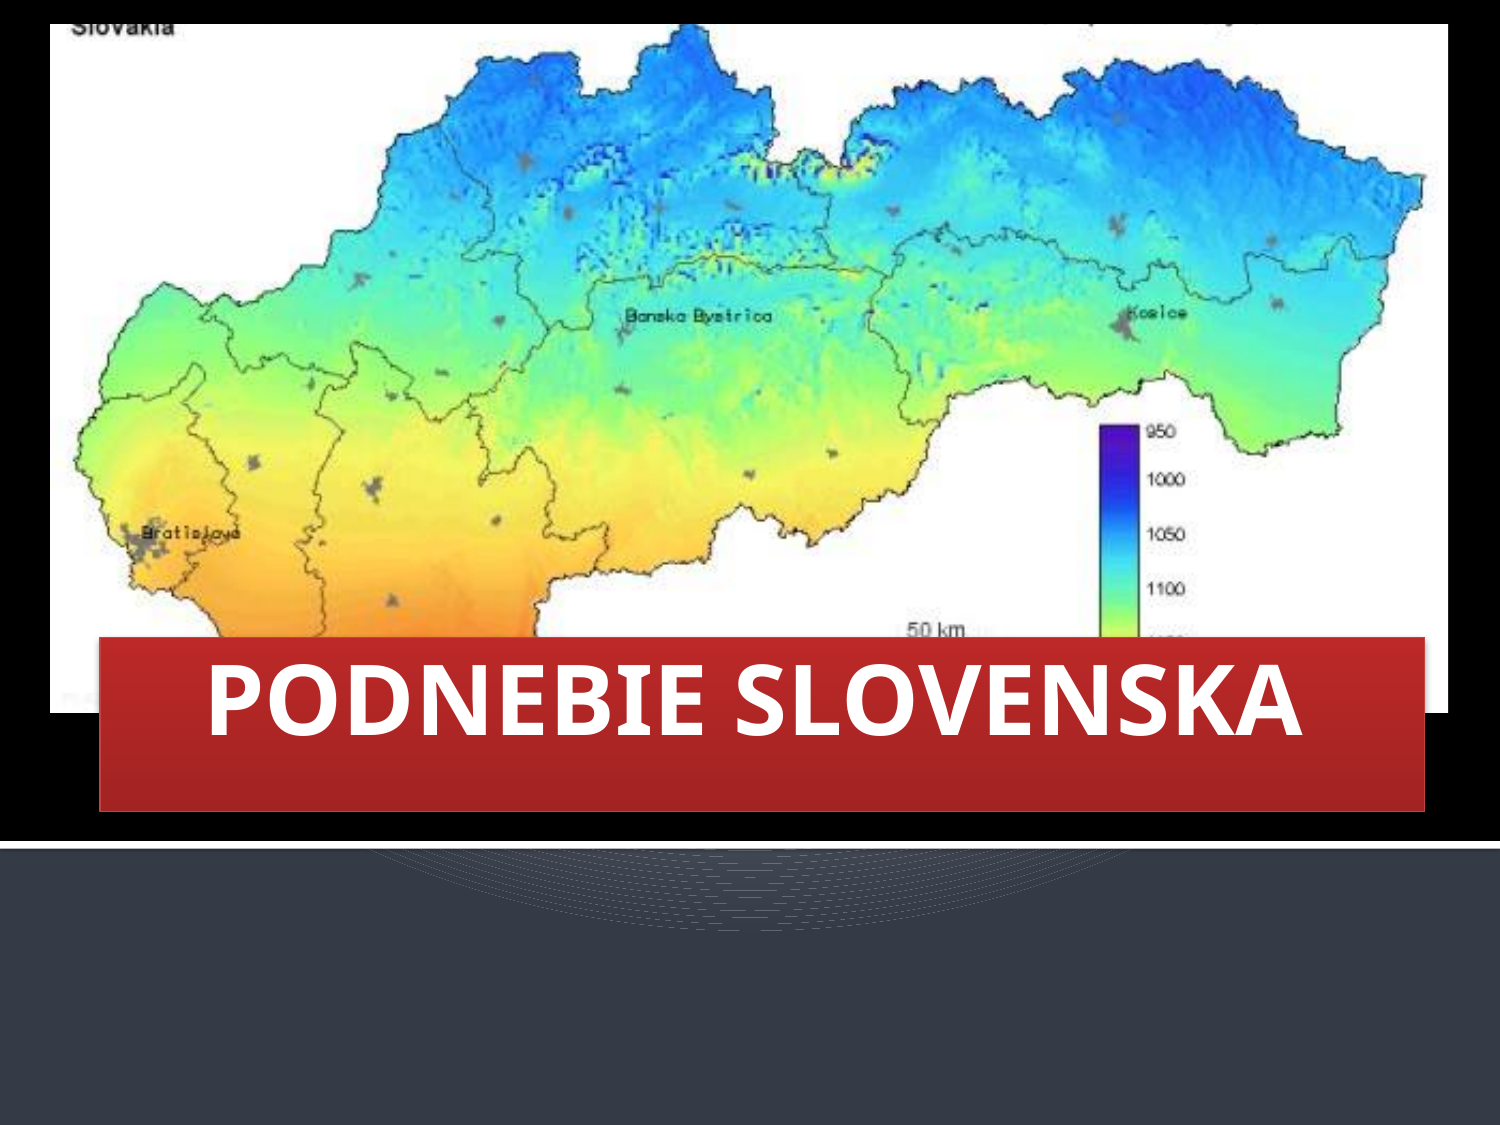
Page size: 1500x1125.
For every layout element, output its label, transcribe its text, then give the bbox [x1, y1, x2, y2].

picture [49, 24, 1449, 713]
title PODNEBIE SLOVENSKA [99, 721, 1425, 812]
